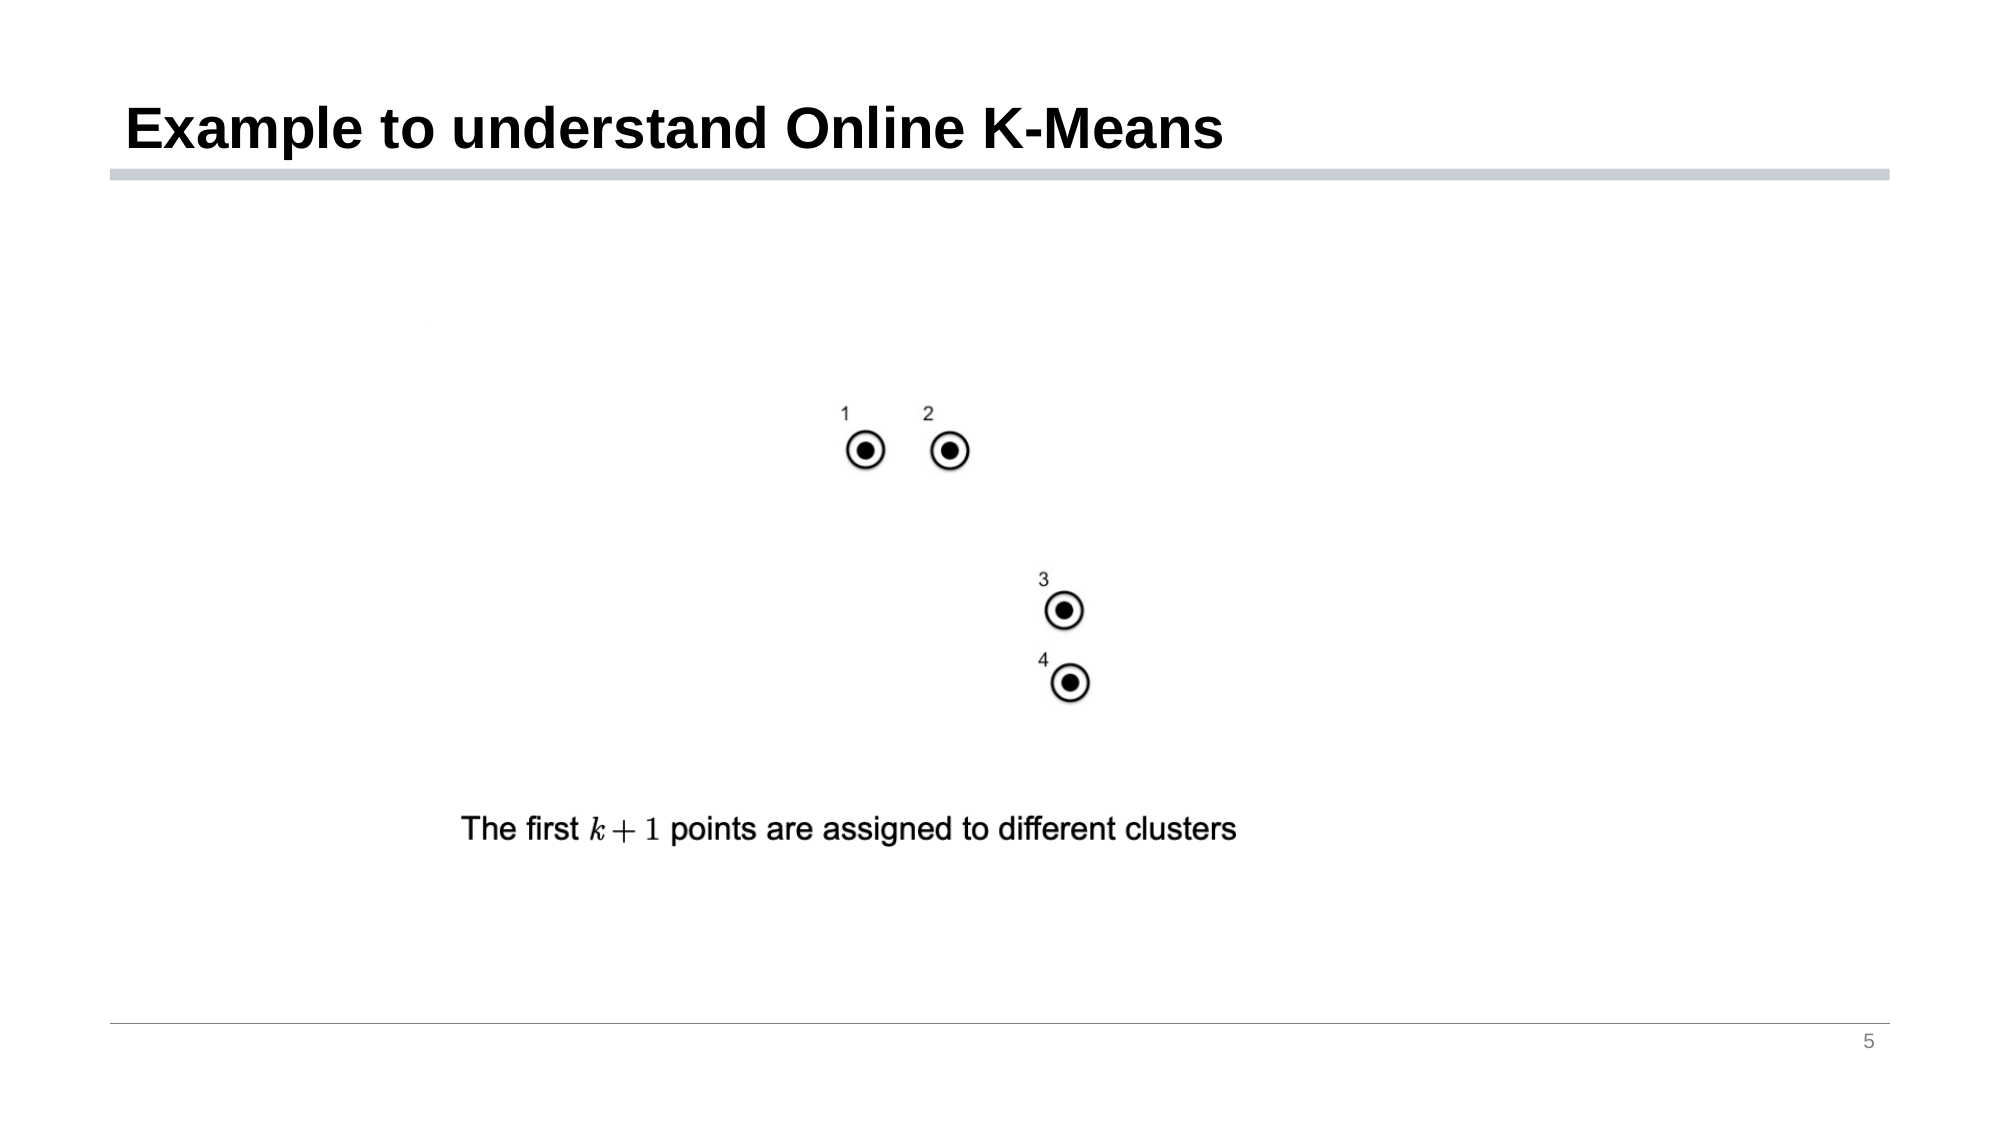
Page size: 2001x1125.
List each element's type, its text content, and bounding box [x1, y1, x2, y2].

slide_number 5 [1412, 1022, 1890, 1057]
title Example to understand Online K-Means [109, 0, 1890, 169]
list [429, 321, 1774, 870]
